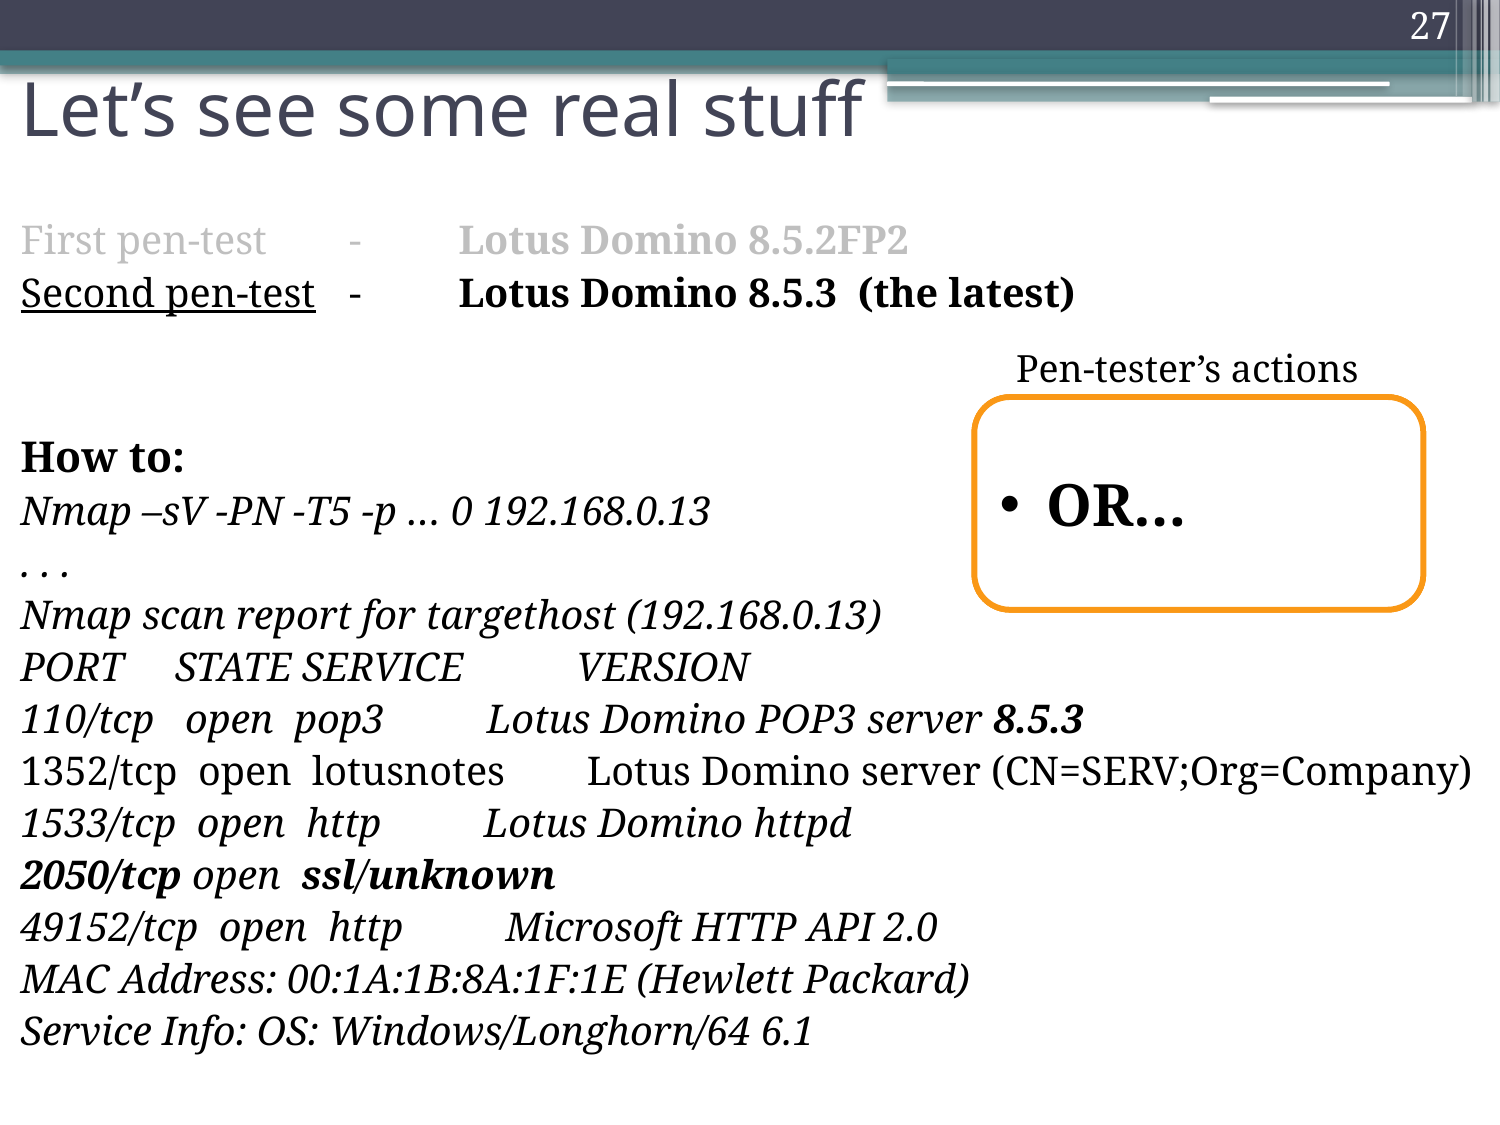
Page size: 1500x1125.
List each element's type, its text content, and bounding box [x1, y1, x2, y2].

text_box Pen-tester’s actions [1001, 338, 1374, 396]
title Let’s see some real stuff [5, 19, 1356, 195]
slide_number 27 [1341, 0, 1466, 61]
text_box OR… [972, 395, 1425, 612]
list First pen-test - Lotus Domino 8.5.2FP2 Second pen-test - Lotus Domino 8.5.3 (the latest) How to: Nmap –sV -PN -T5 -p … 0 192.168.0.13 . . . Nmap scan report for targethost (192.168.0.13) PORT STATE SERVICE VERSION 110/tcp open pop3 Lotus Domino POP3 server 8.5.3 1352/tcp open lotusnotes Lotus Domino server (CN=SERV;Org=Company) 1533/tcp open http Lotus Domino httpd 2050/tcp open ssl/unknown 49152/tcp open http Microsoft HTTP API 2.0 MAC Address: 00:1A:1B:8A:1F:1E (Hewlett Packard) Service Info: OS: Windows/Longhorn/64 6.1 [5, 208, 1500, 1083]
